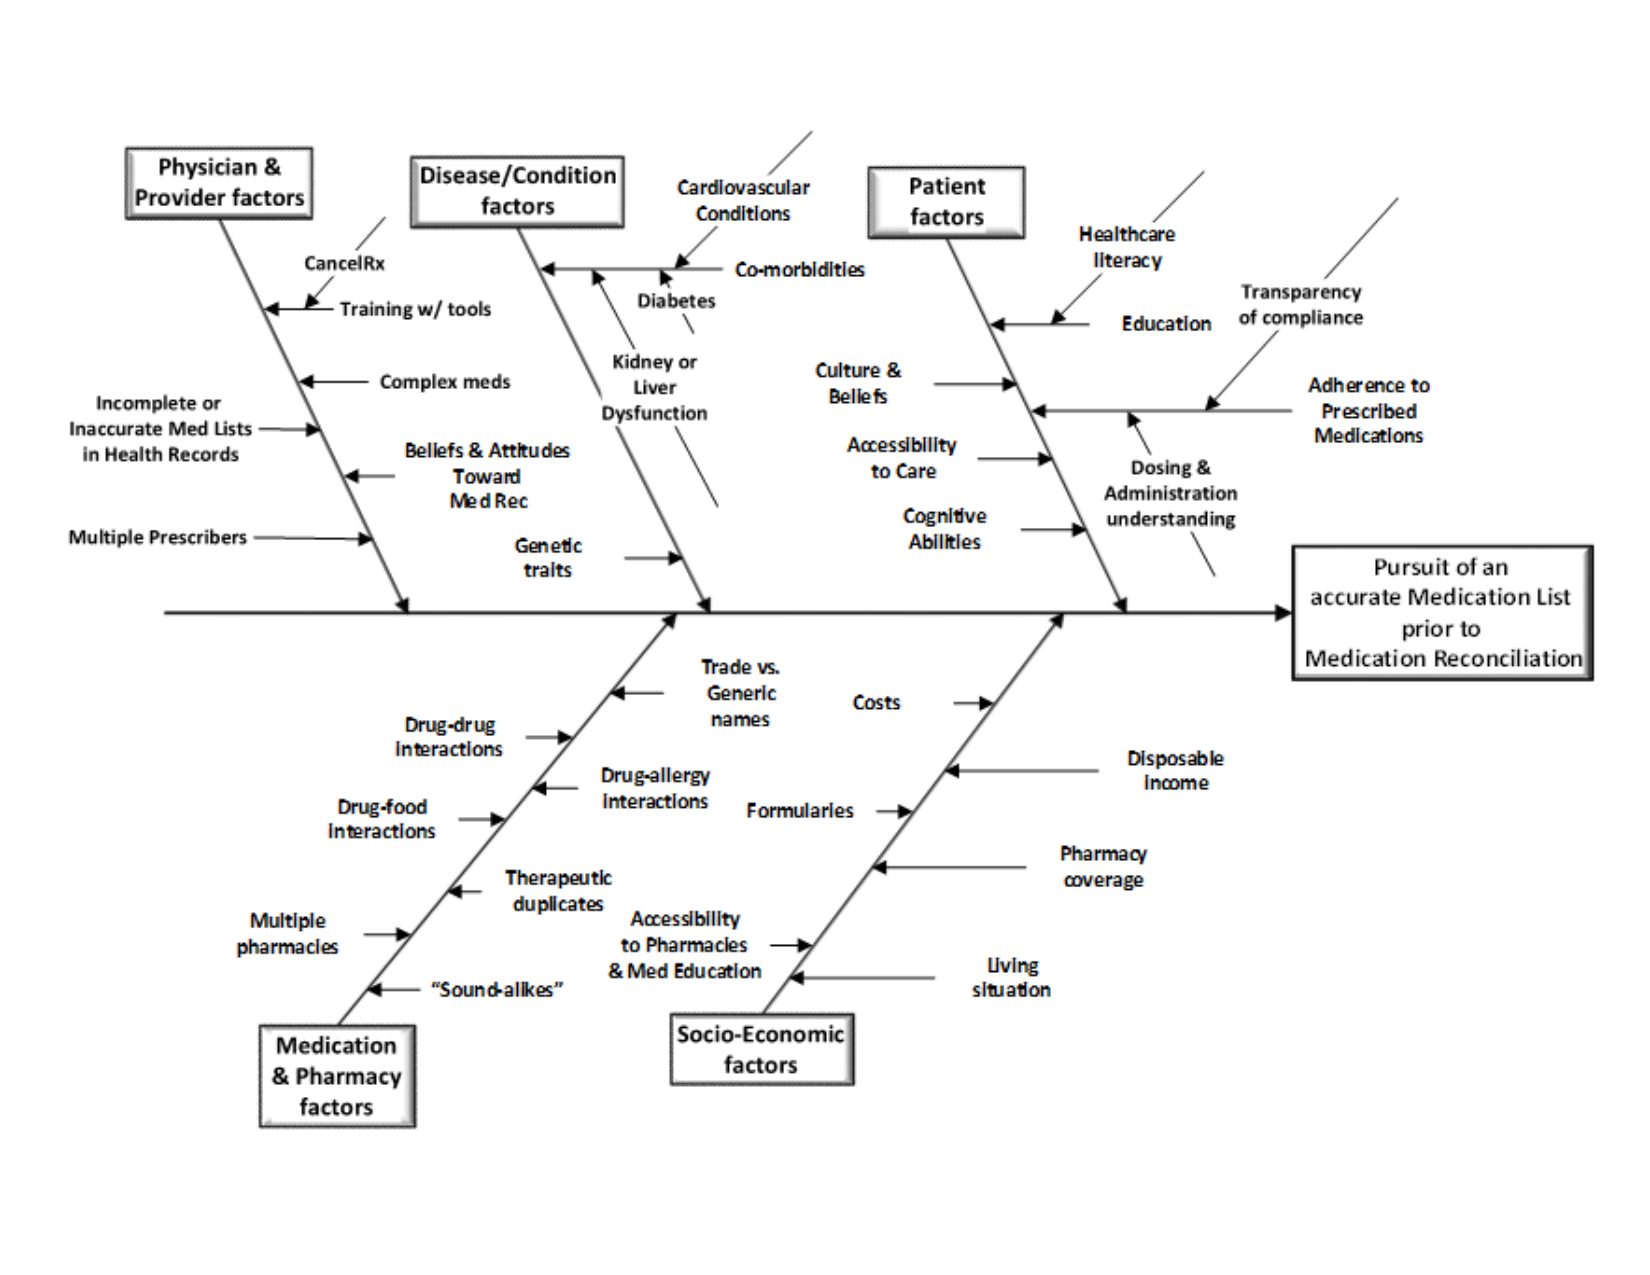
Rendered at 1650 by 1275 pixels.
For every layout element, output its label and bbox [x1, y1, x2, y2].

picture [52, 67, 1600, 1209]
